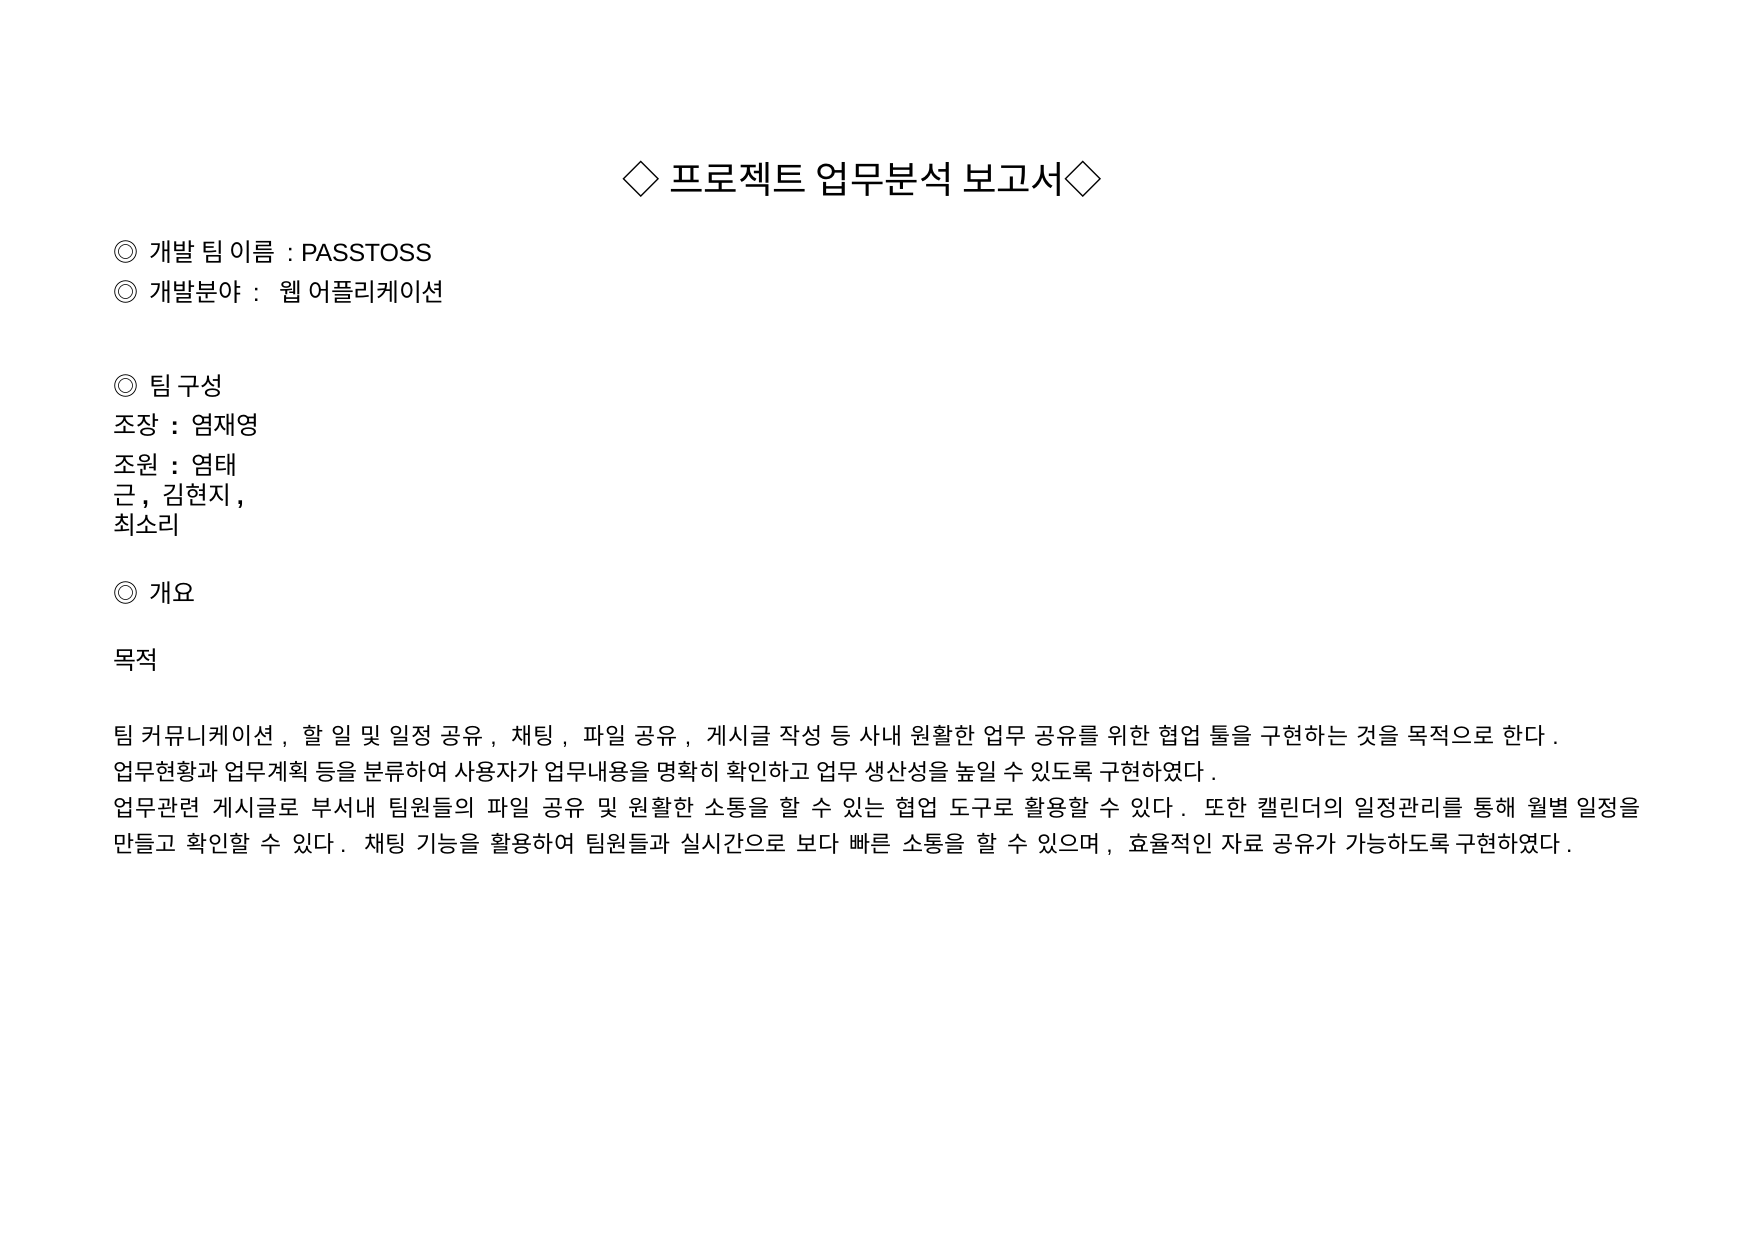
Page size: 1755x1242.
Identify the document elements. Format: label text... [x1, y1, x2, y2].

list ◎ 개발 팀 이름 : PASSTOSS ◎ 개발분야 : 웹 어플리케이션 ◎ 팀 구성 조장 : 염재영 조원 : 염태근, 김현지, 최소리 ◎ 개요 목적 팀 커뮤니케이션, 할 일 및 일정 공유, 채팅, 파일 공유, 게시글 작성 등 사내 원활한 업무 공유를 위한 협업 툴을 구현하는 것을 목적으로 한다. 업무현황과 업무계획 등을 분류하여 사용자가 업무내용을 명확히 확인하고 업무 생산성을 높일 수 있도록 구현하였다. 업무관련 게시글로 부서내 팀원들의 파일 공유 및 원활한 소통을 할 수 있는 협업 도구로 활용할 수 있다. 또한 캘린더의 일정관리를 통해 월별 일정을 만들고 확인할 수 있다. 채팅 기능을 활용하여 팀원들과 실시간으로 보다 빠른 소통을 할 수 있으며, 효율적인 자료 공유가 가능하도록 구현하였다. [111, 224, 1643, 942]
title ◇프로젝트 업무분석 보고서◇ [620, 127, 1134, 224]
